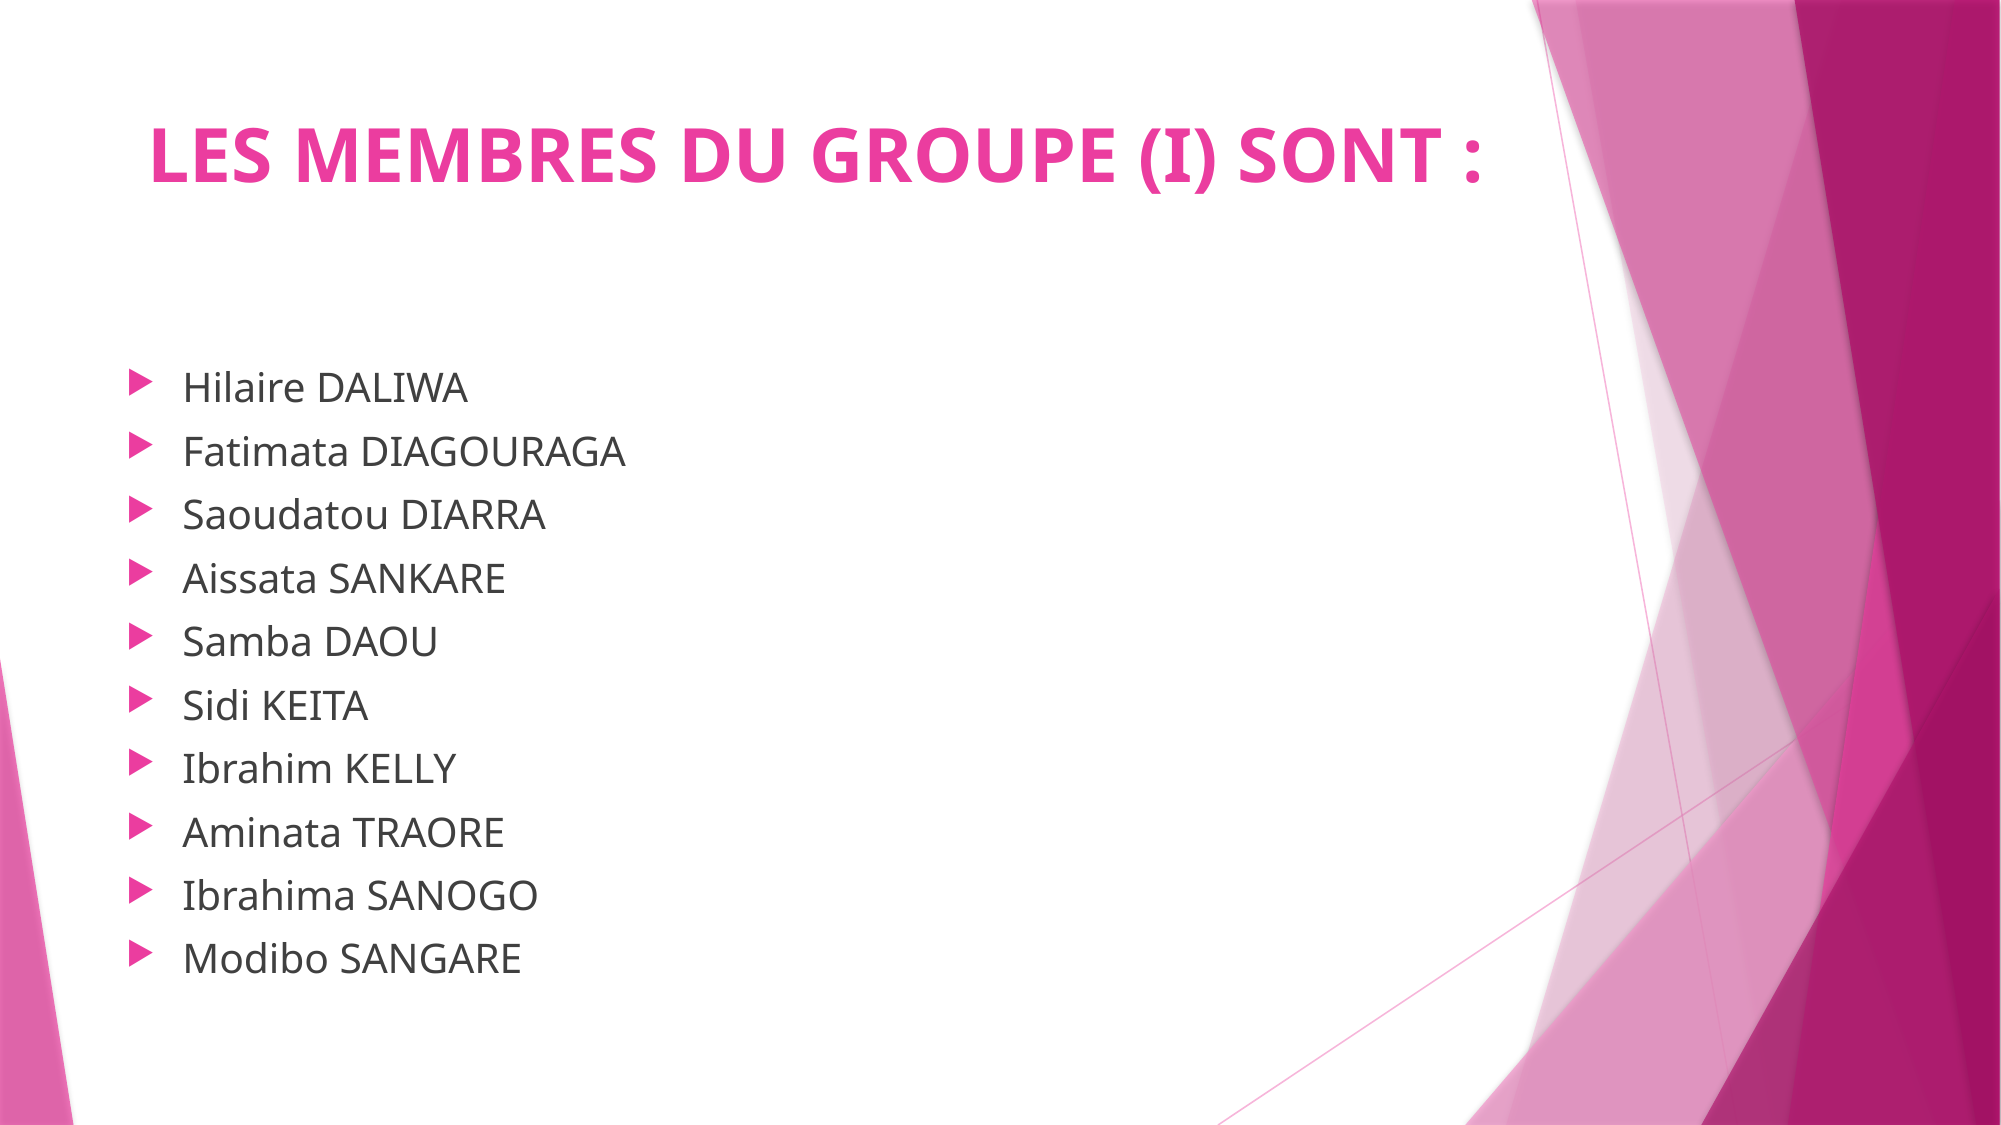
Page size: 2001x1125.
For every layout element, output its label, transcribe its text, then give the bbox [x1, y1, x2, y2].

title LES MEMBRES DU GROUPE (I) SONT : [111, 99, 1522, 232]
list Hilaire DALIWA Fatimata DIAGOURAGA Saoudatou DIARRA Aissata SANKARE Samba DAOU Sidi KEITA Ibrahim KELLY Aminata TRAORE Ibrahima SANOGO Modibo SANGARE [111, 354, 1522, 990]
